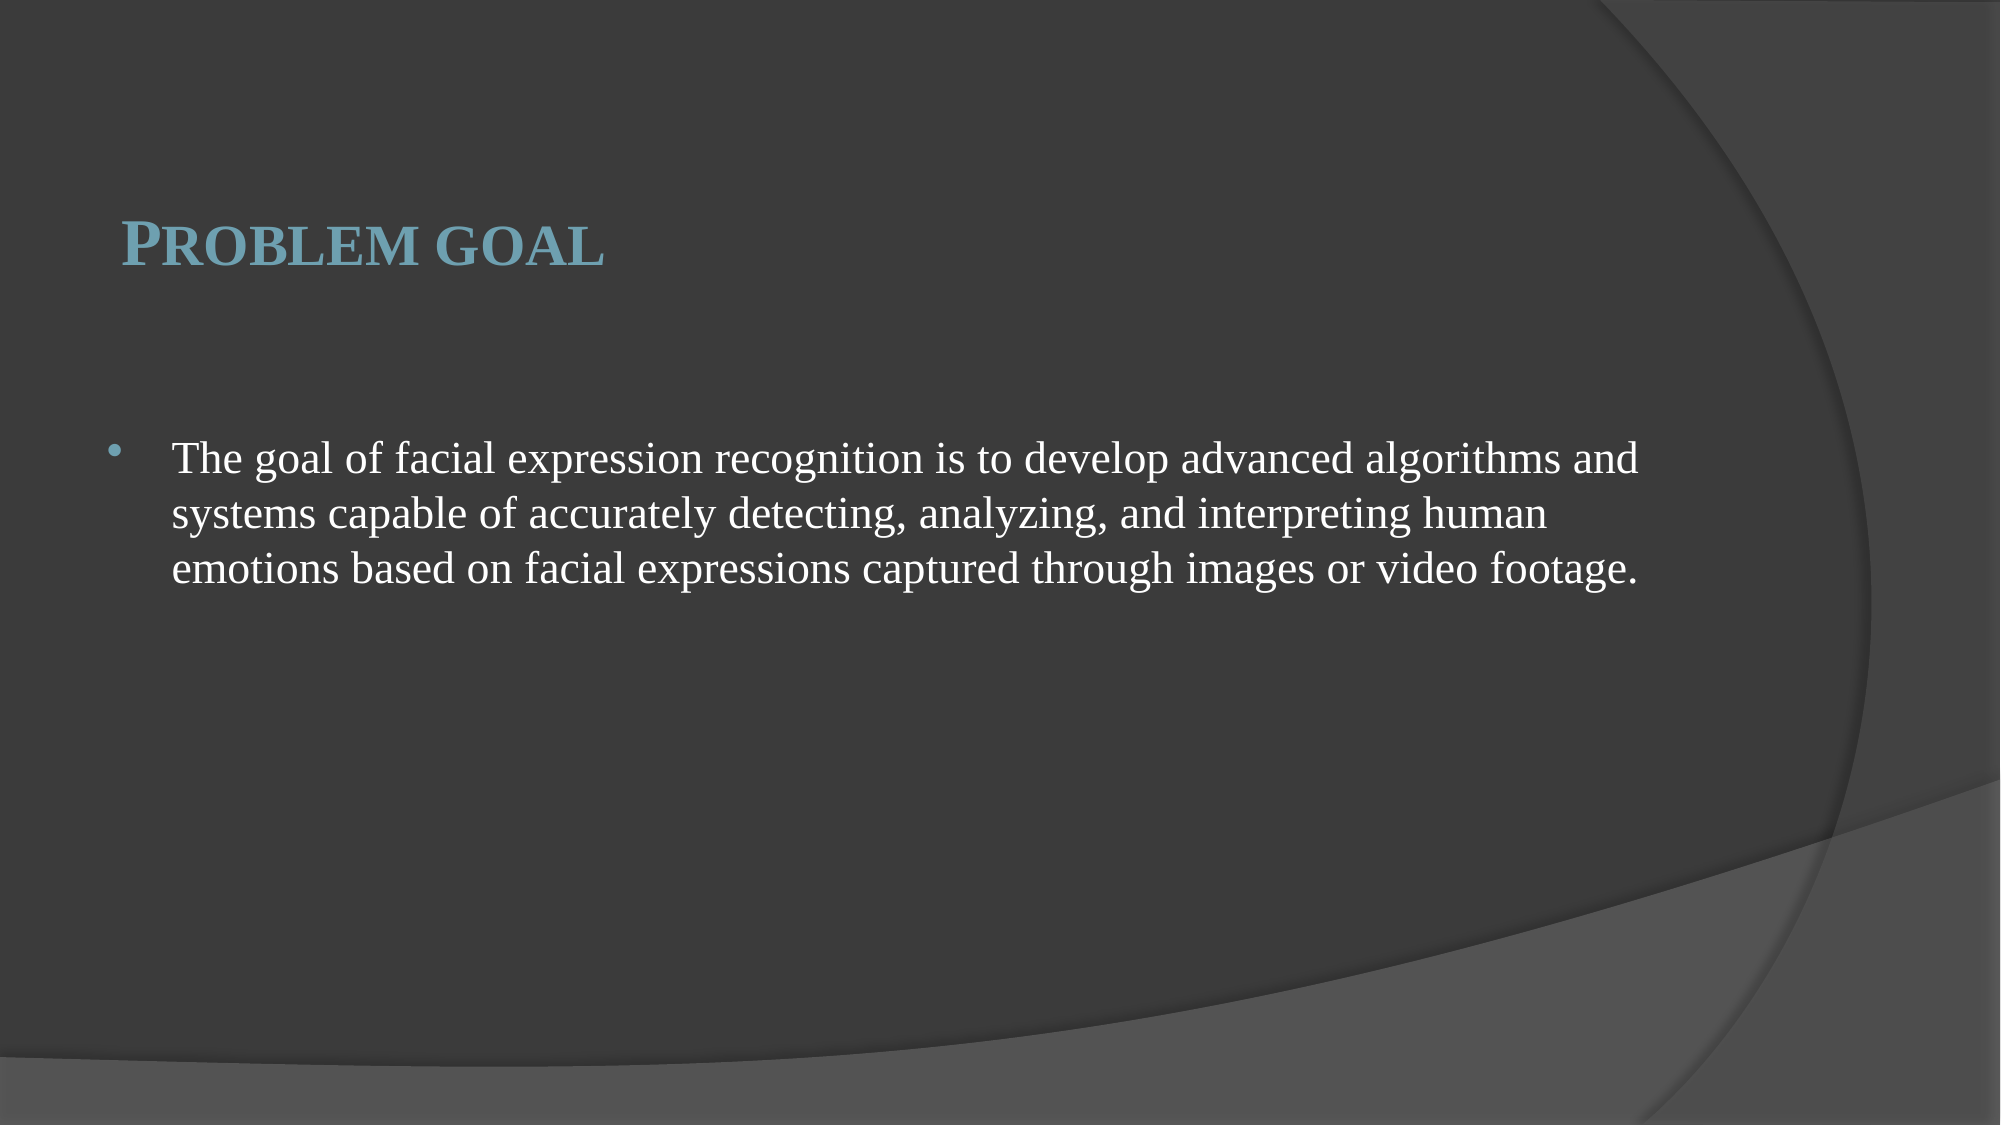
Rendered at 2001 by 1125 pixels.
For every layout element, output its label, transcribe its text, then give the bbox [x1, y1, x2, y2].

title PROBLEM GOAL [113, 120, 1903, 358]
list The goal of facial expression recognition is to develop advanced algorithms and systems capable of accurately detecting, analyzing, and interpreting human emotions based on facial expressions captured through images or video footage. [87, 420, 1687, 1061]
